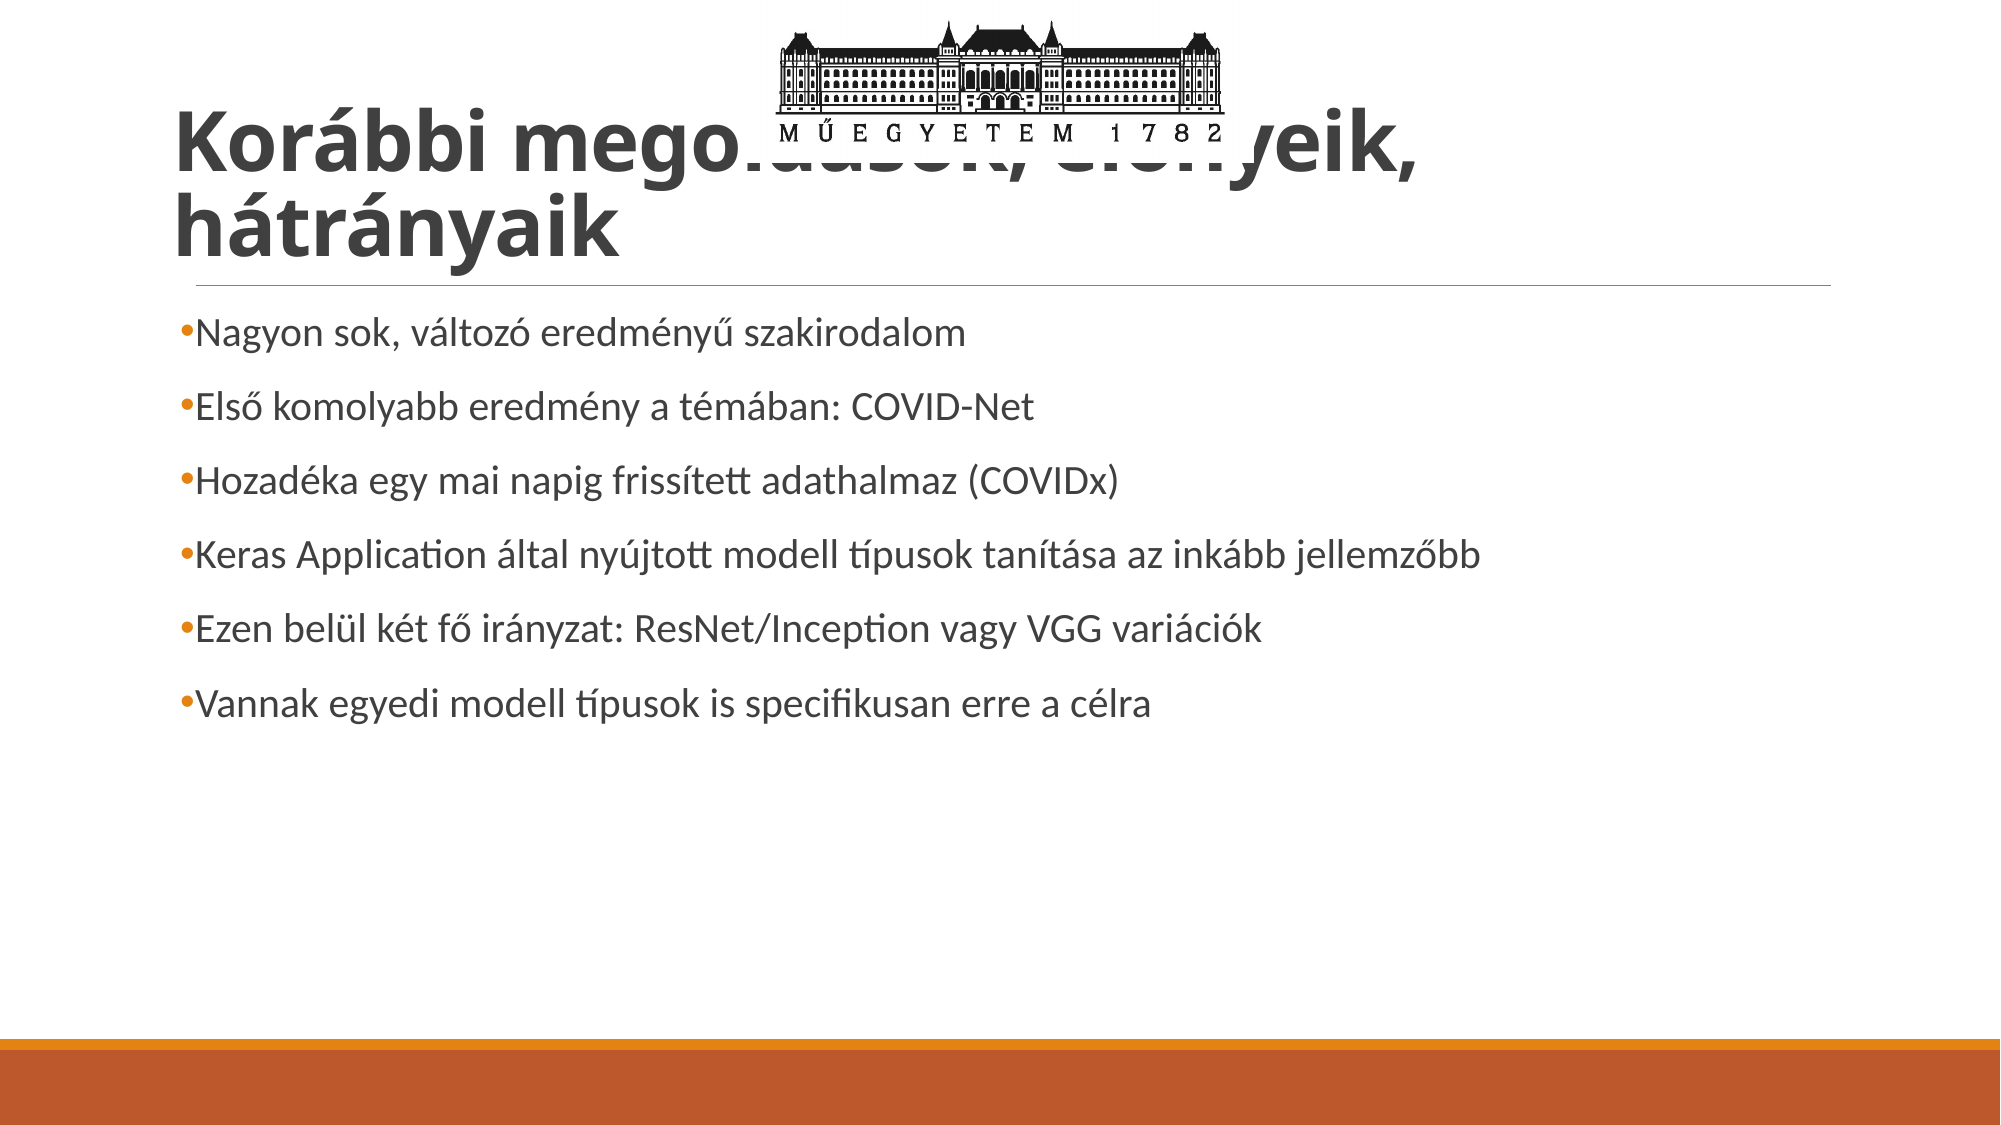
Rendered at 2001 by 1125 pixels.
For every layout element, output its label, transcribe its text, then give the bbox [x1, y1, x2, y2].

list Nagyon sok, változó eredményű szakirodalom Első komolyabb eredmény a témában: COVID-Net Hozadéka egy mai napig frissített adathalmaz (COVIDx) Keras Application által nyújtott modell típusok tanítása az inkább jellemzőbb Ezen belül két fő irányzat: ResNet/Inception vagy VGG variációk Vannak egyedi modell típusok is specifikusan erre a célra [180, 302, 1830, 963]
picture [745, 0, 1255, 164]
title Korábbi megoldások, előnyeik, hátrányaik [157, 43, 1499, 281]
